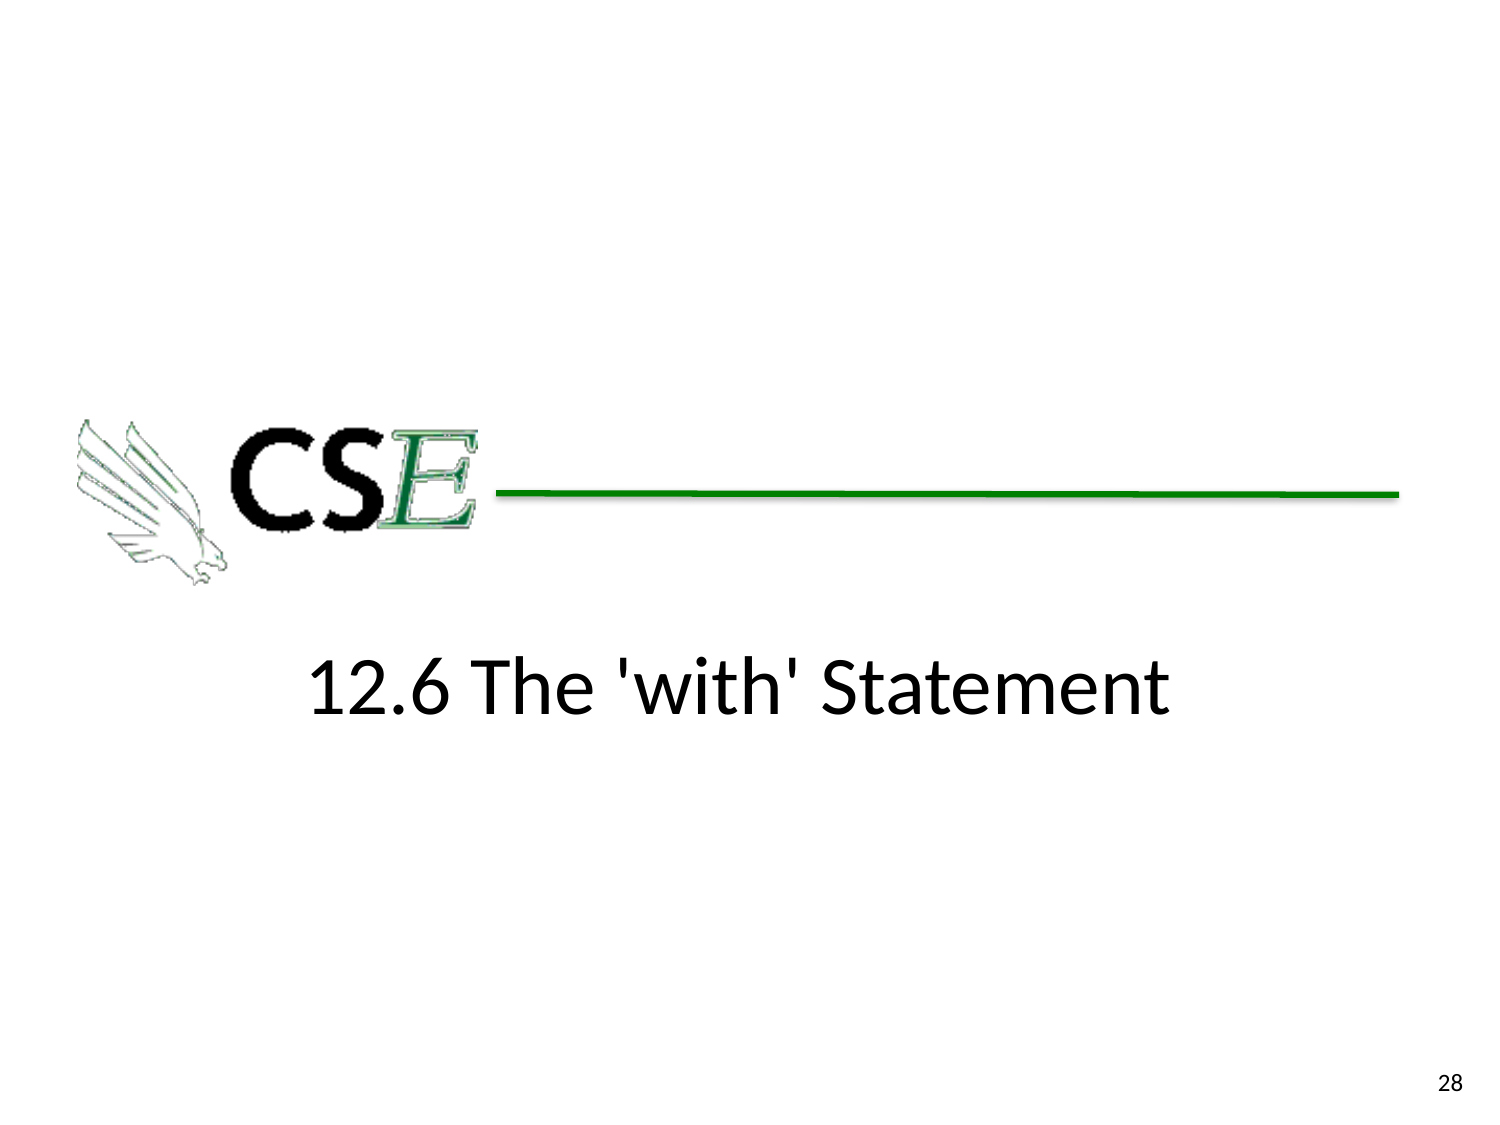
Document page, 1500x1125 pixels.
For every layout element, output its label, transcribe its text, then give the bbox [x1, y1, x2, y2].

picture [76, 418, 478, 588]
slide_number 28 [1418, 1051, 1479, 1112]
title 12.6 The 'with' Statement [77, 587, 1400, 776]
